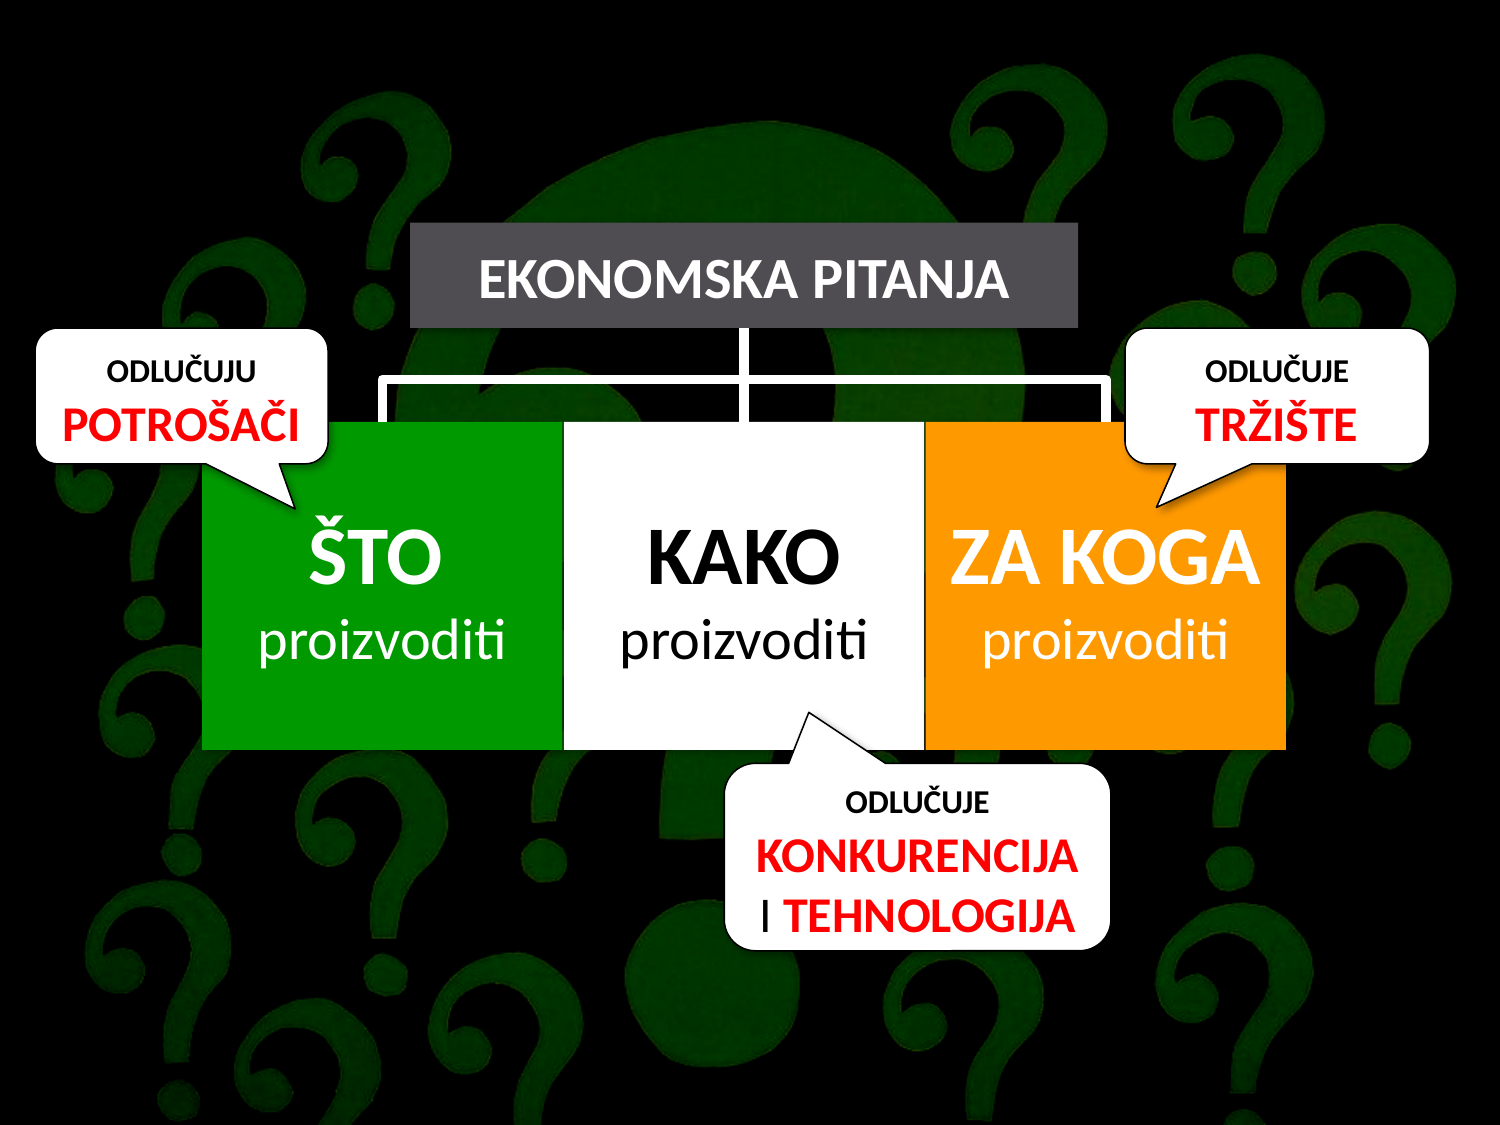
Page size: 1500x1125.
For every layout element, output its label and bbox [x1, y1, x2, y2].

text_box [516, 193, 611, 557]
picture [0, 0, 1500, 1125]
text_box [877, 193, 973, 557]
